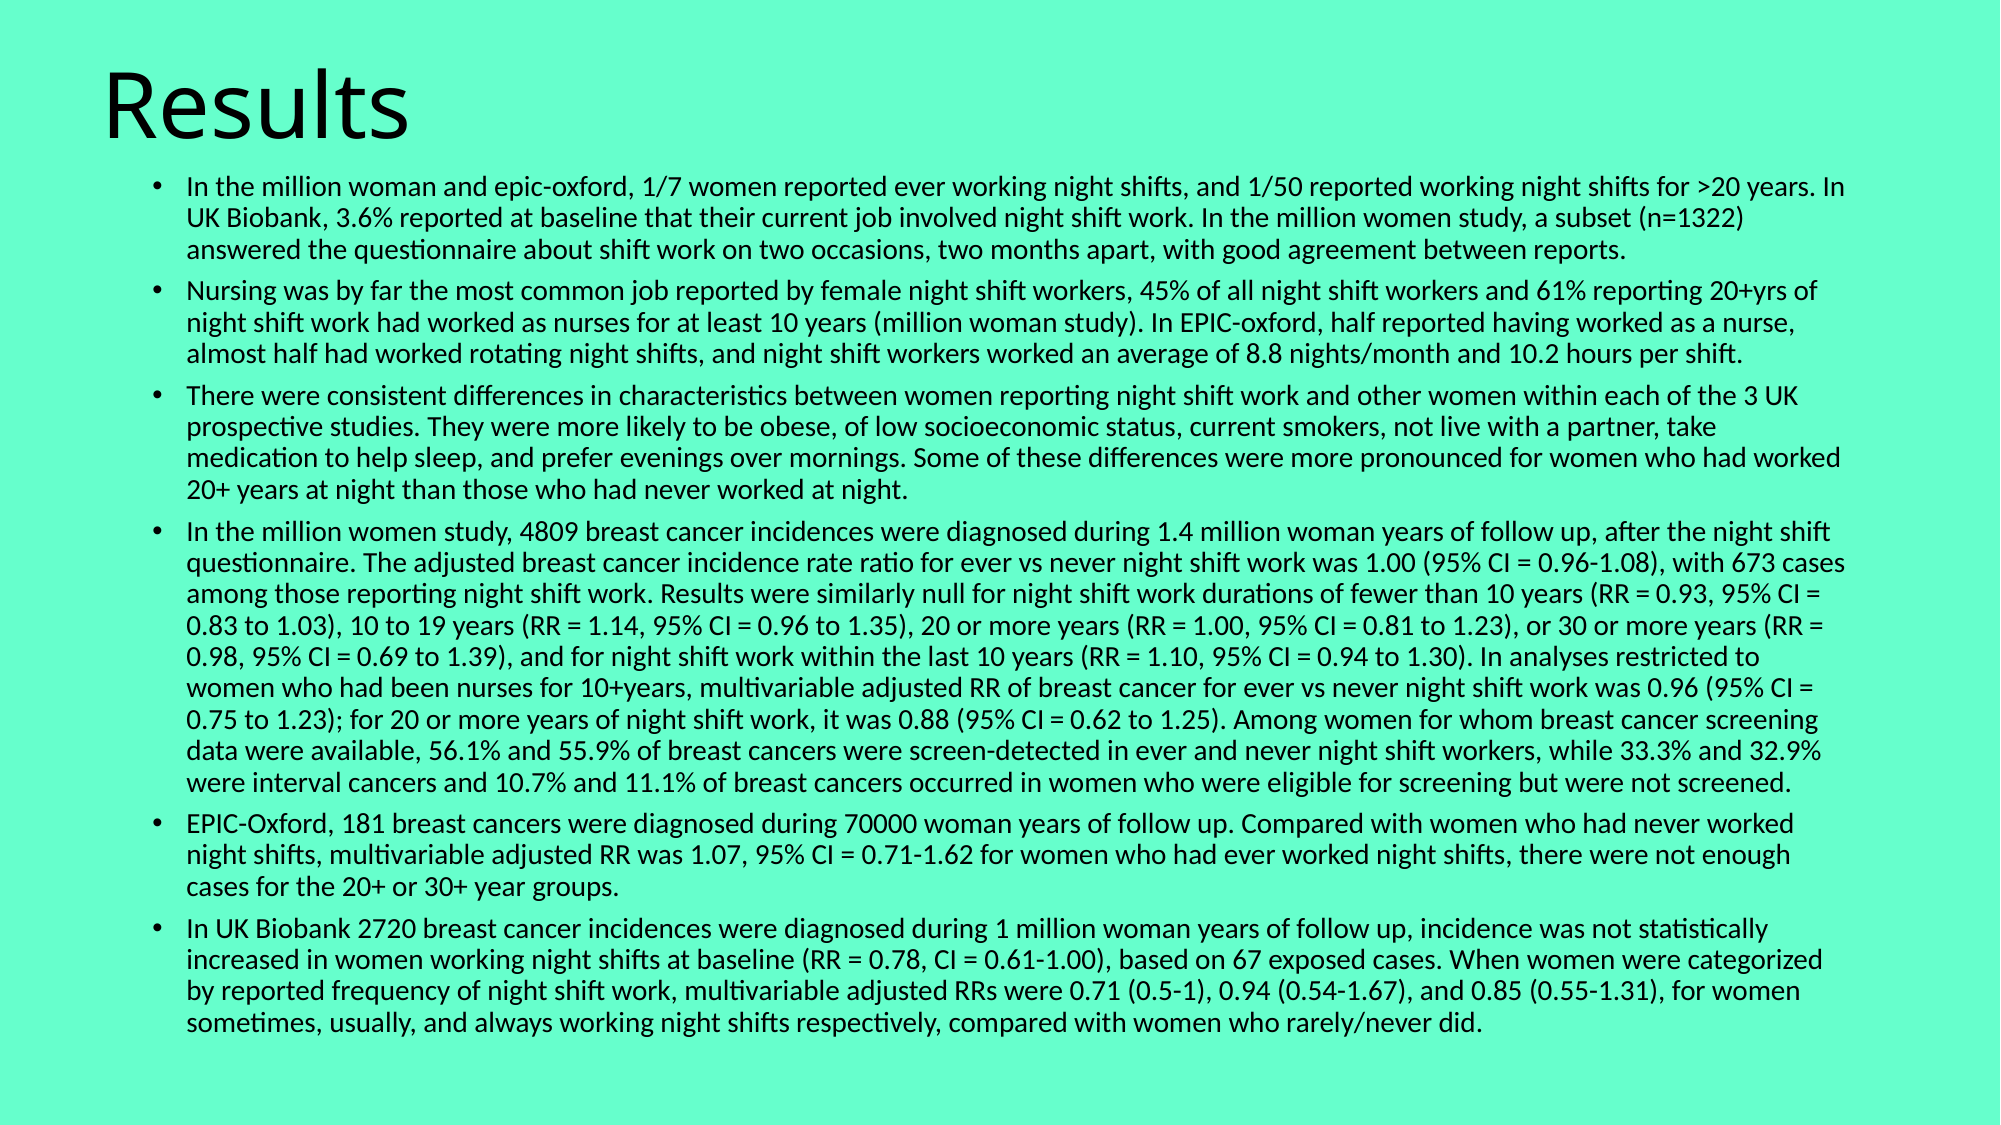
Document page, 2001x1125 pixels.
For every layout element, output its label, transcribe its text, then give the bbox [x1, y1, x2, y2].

title Results [86, 0, 1812, 218]
list In the million woman and epic-oxford, 1/7 women reported ever working night shifts, and 1/50 reported working night shifts for >20 years. In UK Biobank, 3.6% reported at baseline that their current job involved night shift work. In the million women study, a subset (n=1322) answered the questionnaire about shift work on two occasions, two months apart, with good agreement between reports. Nursing was by far the most common job reported by female night shift workers, 45% of all night shift workers and 61% reporting 20+yrs of night shift work had worked as nurses for at least 10 years (million woman study). In EPIC-oxford, half reported having worked as a nurse, almost half had worked rotating night shifts, and night shift workers worked an average of 8.8 nights/month and 10.2 hours per shift. There were consistent differences in characteristics between women reporting night shift work and other women within each of the 3 UK prospective studies. They were more likely to be obese, of low socioeconomic status, current smokers, not live with a partner, take medication to help sleep, and prefer evenings over mornings. Some of these differences were more pronounced for women who had worked 20+ years at night than those who had never worked at night. In the million women study, 4809 breast cancer incidences were diagnosed during 1.4 million woman years of follow up, after the night shift questionnaire. The adjusted breast cancer incidence rate ratio for ever vs never night shift work was 1.00 (95% CI = 0.96-1.08), with 673 cases among those reporting night shift work. Results were similarly null for night shift work durations of fewer than 10 years (RR = 0.93, 95% CI = 0.83 to 1.03), 10 to 19 years (RR = 1.14, 95% CI = 0.96 to 1.35), 20 or more years (RR = 1.00, 95% CI = 0.81 to 1.23), or 30 or more years (RR = 0.98, 95% CI = 0.69 to 1.39), and for night shift work within the last 10 years (RR = 1.10, 95% CI = 0.94 to 1.30). In analyses restricted to women who had been nurses for 10+years, multivariable adjusted RR of breast cancer for ever vs never night shift work was 0.96 (95% CI = 0.75 to 1.23); for 20 or more years of night shift work, it was 0.88 (95% CI = 0.62 to 1.25). Among women for whom breast cancer screening data were available, 56.1% and 55.9% of breast cancers were screen-detected in ever and never night shift workers, while 33.3% and 32.9% were interval cancers and 10.7% and 11.1% of breast cancers occurred in women who were eligible for screening but were not screened. EPIC-Oxford, 181 breast cancers were diagnosed during 70000 woman years of follow up. Compared with women who had never worked night shifts, multivariable adjusted RR was 1.07, 95% CI = 0.71-1.62 for women who had ever worked night shifts, there were not enough cases for the 20+ or 30+ year groups. In UK Biobank 2720 breast cancer incidences were diagnosed during 1 million woman years of follow up, incidence was not statistically increased in women working night shifts at baseline (RR = 0.78, CI = 0.61-1.00), based on 67 exposed cases. When women were categorized by reported frequency of night shift work, multivariable adjusted RRs were 0.71 (0.5-1), 0.94 (0.54-1.67), and 0.85 (0.55-1.31), for women sometimes, usually, and always working night shifts respectively, compared with women who rarely/never did. [137, 163, 1863, 1085]
